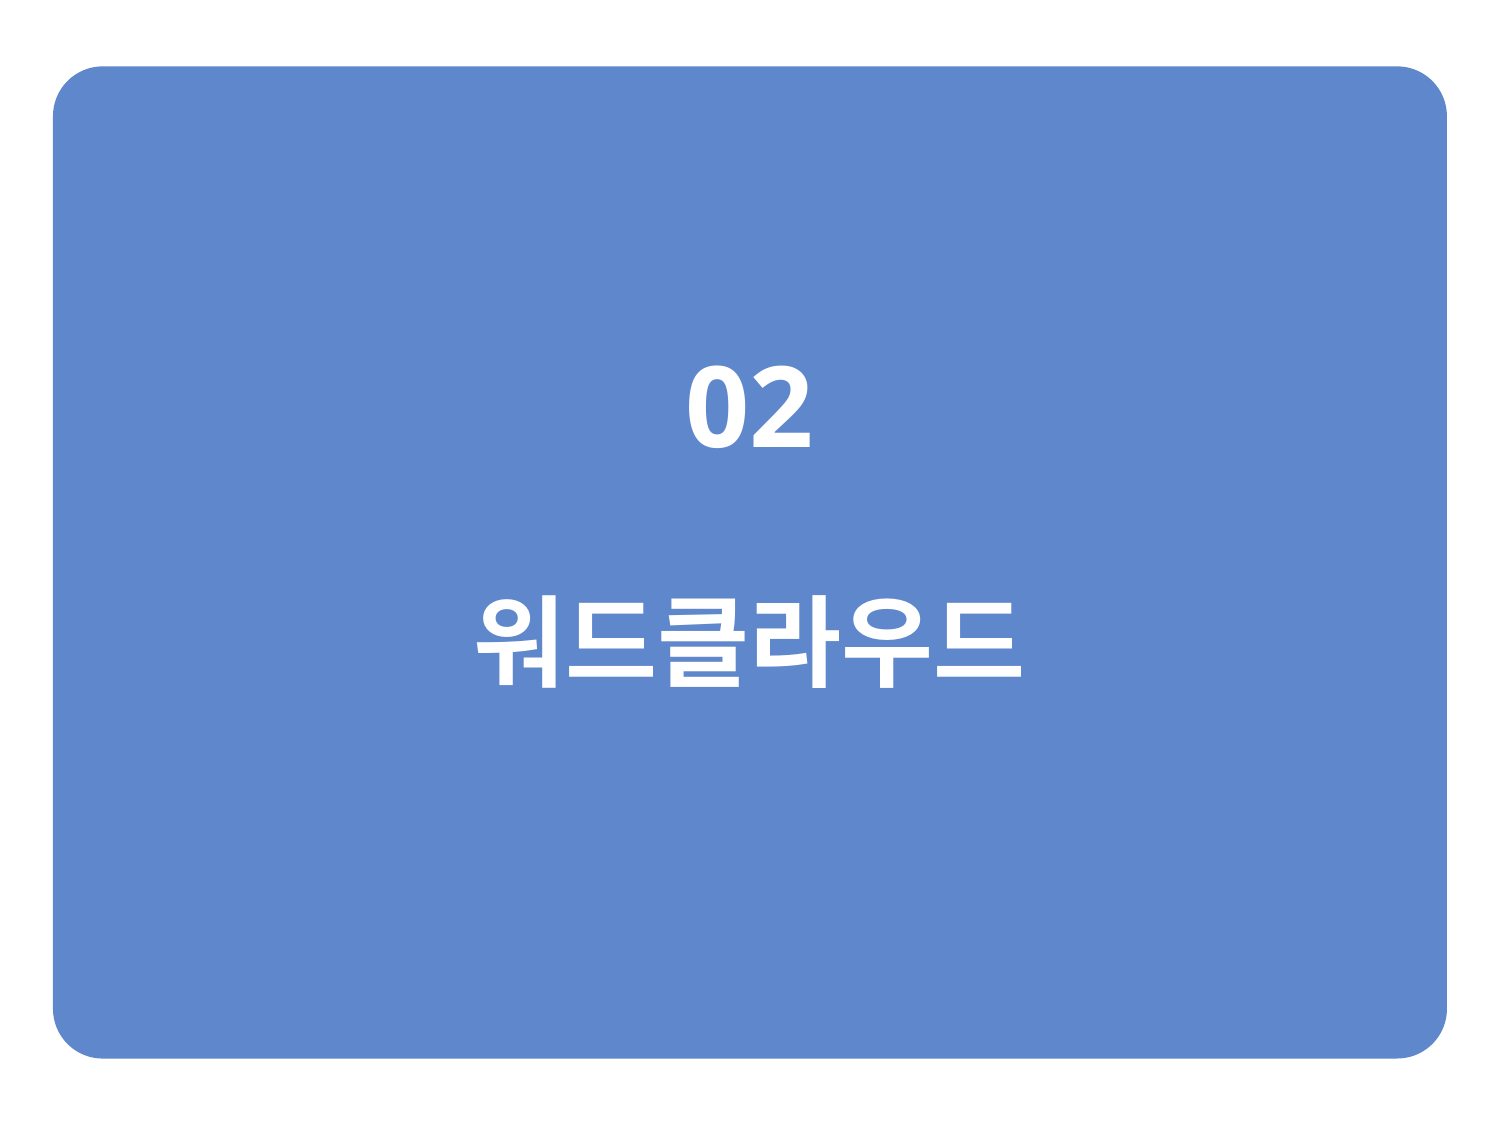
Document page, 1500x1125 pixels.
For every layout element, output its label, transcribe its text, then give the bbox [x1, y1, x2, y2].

list 02 [117, 325, 1383, 480]
list 워드클라우드 [117, 562, 1383, 717]
